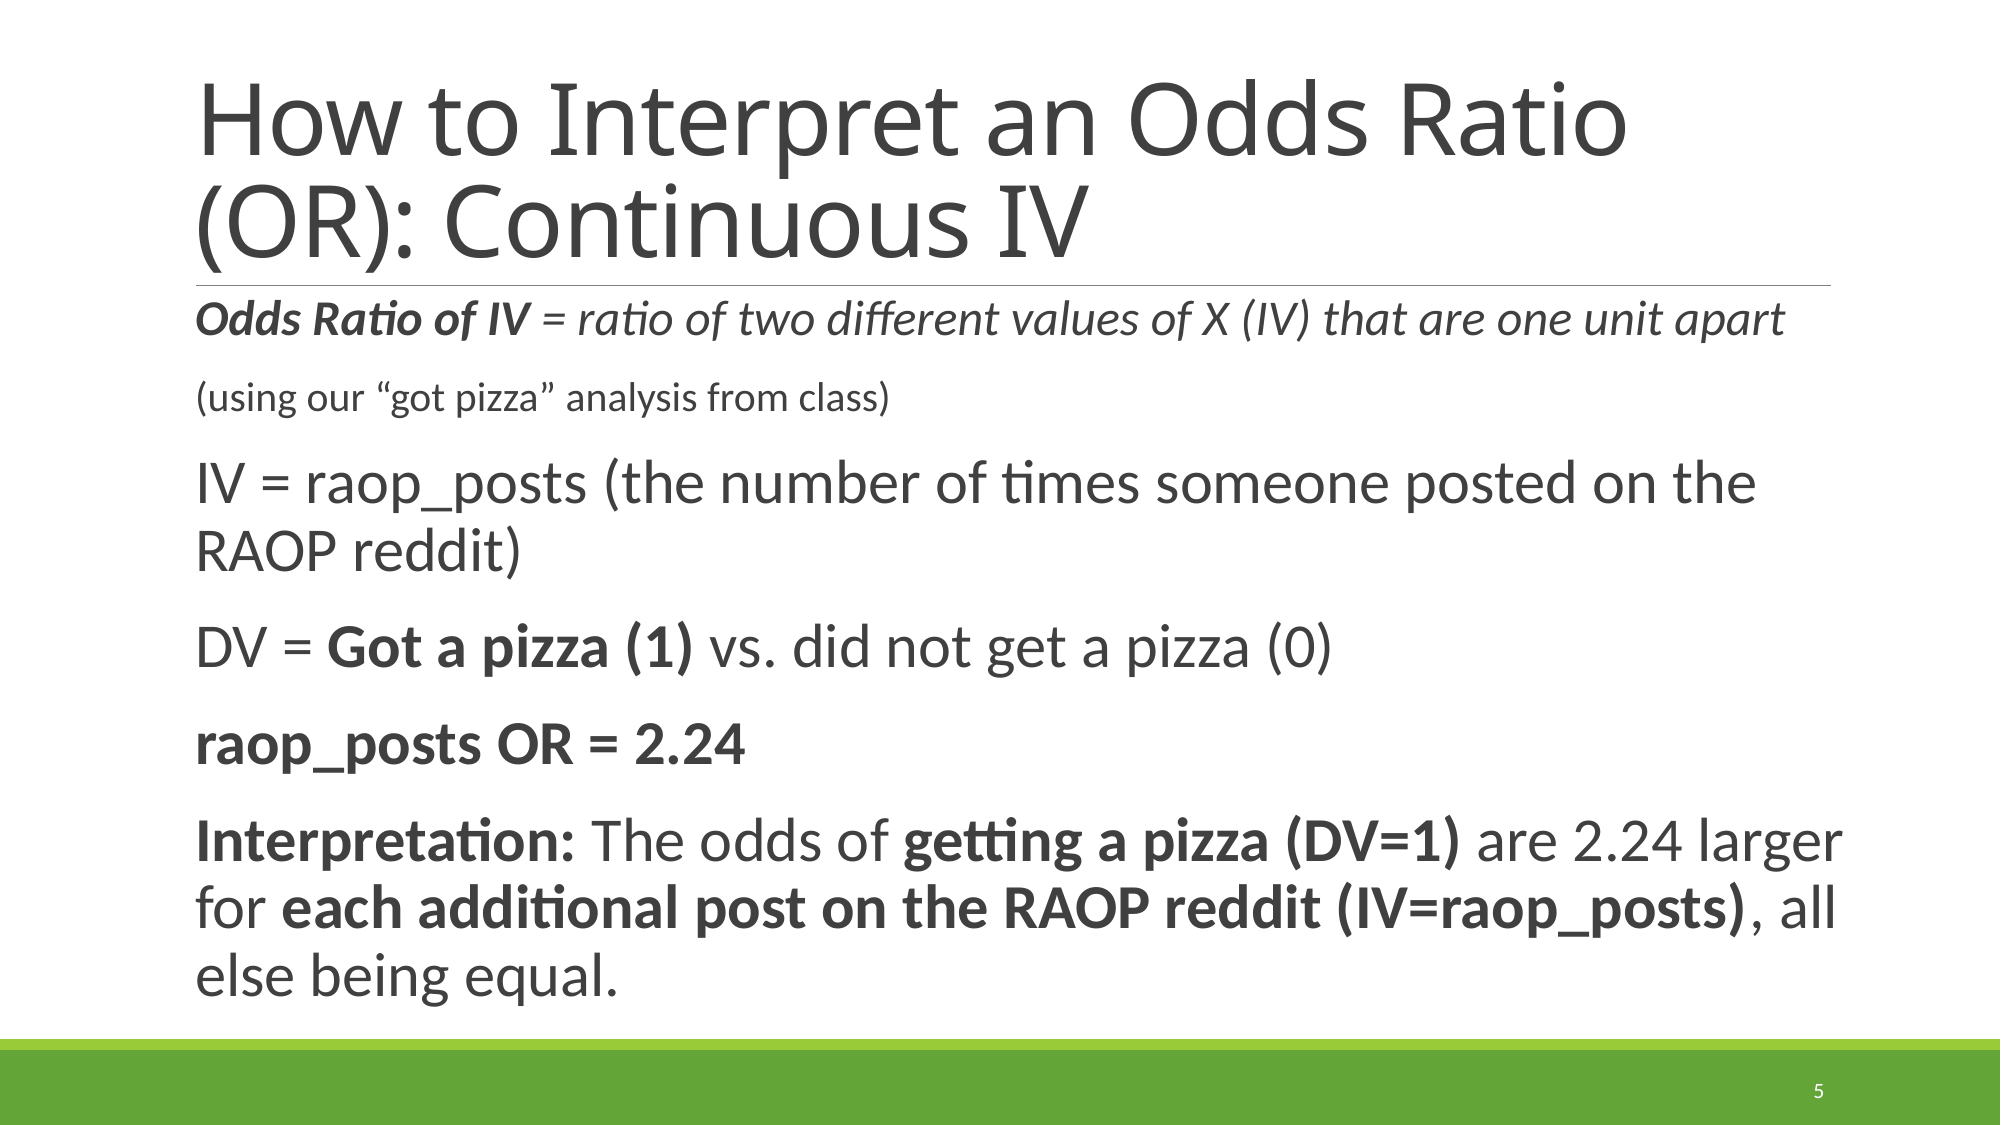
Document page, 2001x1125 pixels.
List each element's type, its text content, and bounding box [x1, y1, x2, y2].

slide_number 5 [1624, 1059, 1840, 1120]
title How to Interpret an Odds Ratio (OR): Continuous IV [180, 47, 1830, 285]
list Odds Ratio of IV = ratio of two different values of X (IV) that are one unit apart (using our “got pizza” analysis from class) IV = raop_posts (the number of times someone posted on the RAOP reddit) DV = Got a pizza (1) vs. did not get a pizza (0) raop_posts OR = 2.24 Interpretation: The odds of getting a pizza (DV=1) are 2.24 larger for each additional post on the RAOP reddit (IV=raop_posts), all else being equal. [180, 285, 1888, 1076]
